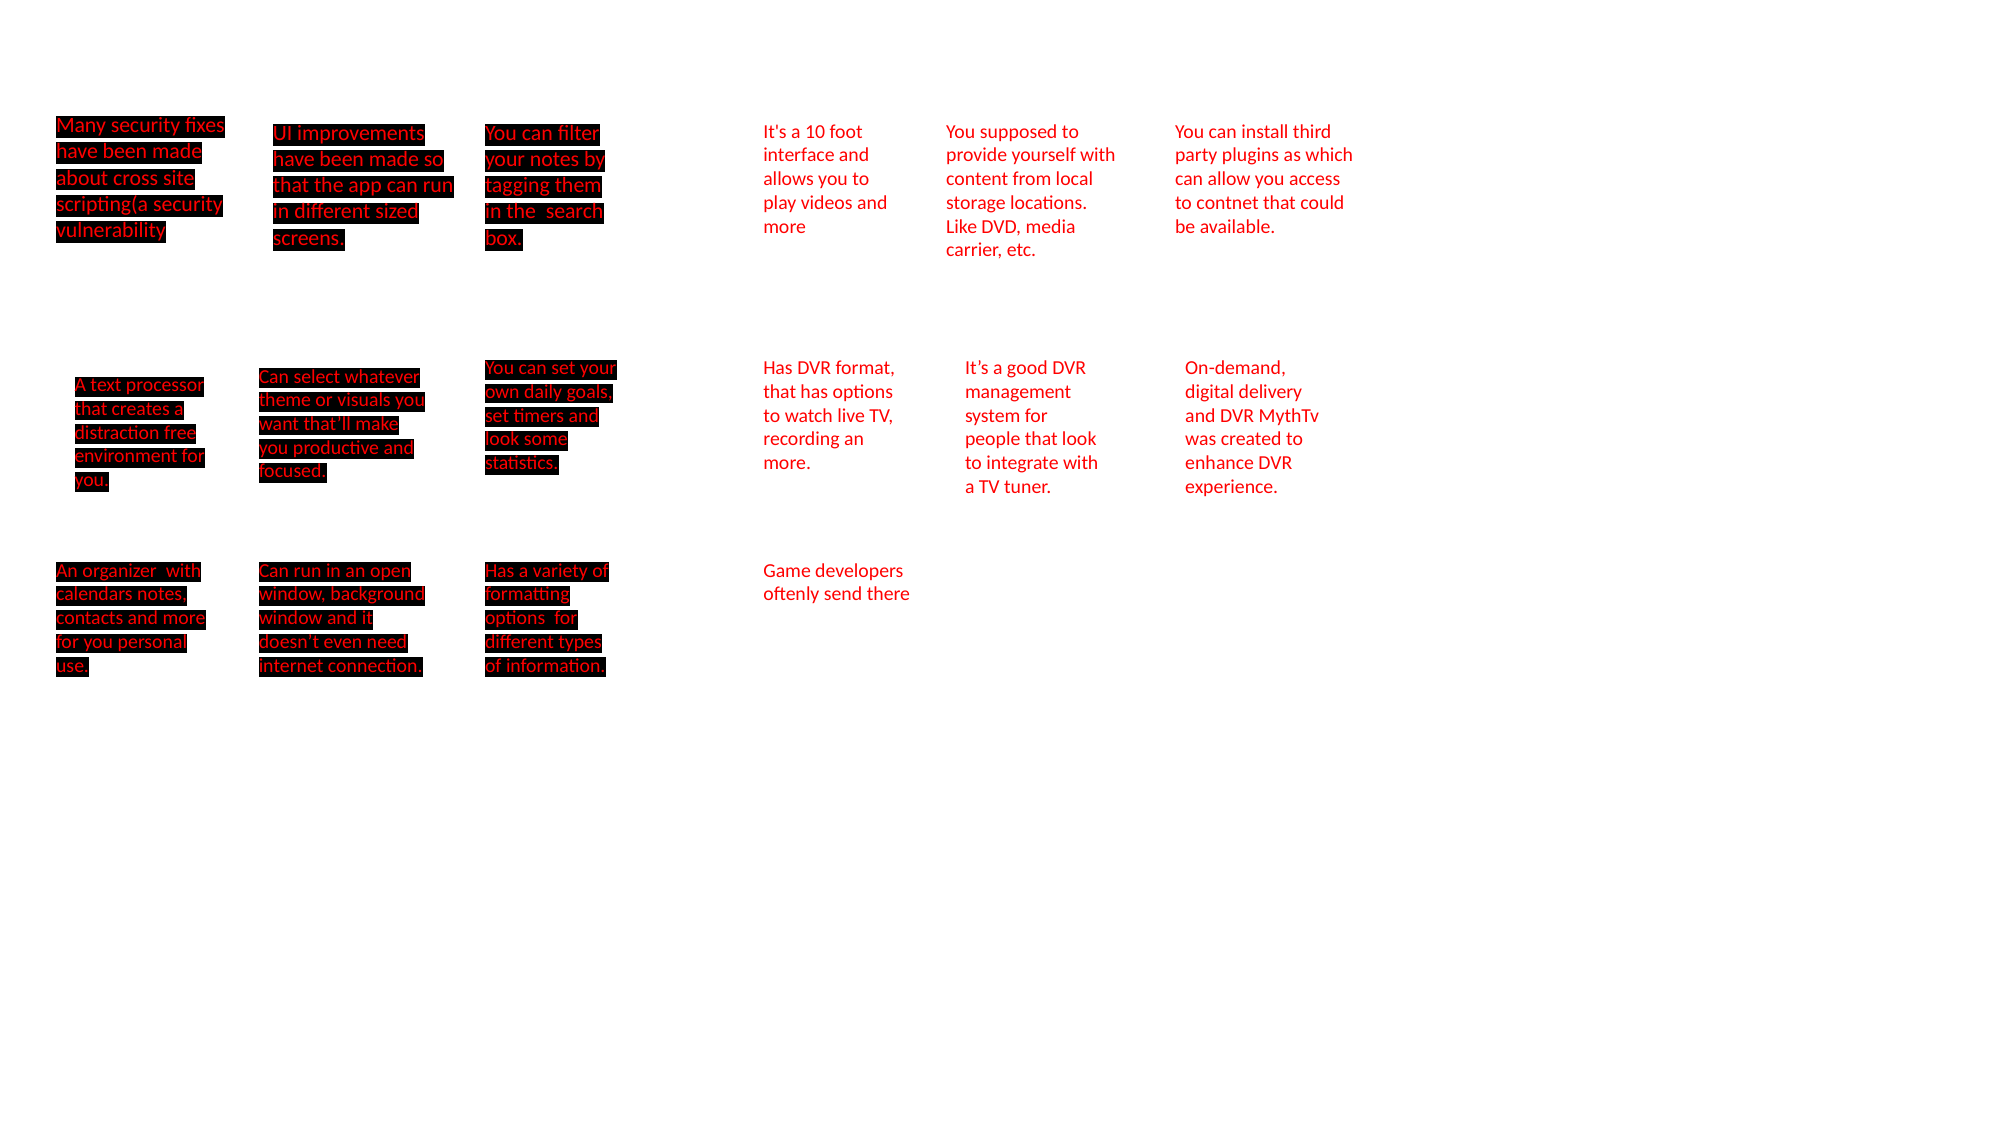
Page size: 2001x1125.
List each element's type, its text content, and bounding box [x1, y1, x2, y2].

text_box UI improvements have been made so that the app can run in different sized screens. [258, 110, 470, 262]
text_box You can filter your notes by tagging them in the search box. [470, 110, 636, 262]
text_box Can run in an open window, background window and it doesn’t even need internet connection. [243, 549, 447, 701]
text_box Has a variety of formatting options for different types of information. [470, 549, 636, 701]
text_box Many security fixes have been made about cross site scripting(a security vulnerability [40, 103, 244, 245]
text_box You supposed to provide yourself with content from local storage locations. Like DVD, media carrier, etc. [931, 110, 1134, 262]
text_box It’s a good DVR management system for people that look to integrate with a TV tuner. [949, 347, 1116, 498]
text_box On-demand, digital delivery and DVR MythTv was created to enhance DVR experience. [1170, 347, 1336, 498]
text_box Can select whatever theme or visuals you want that’ll make you productive and focused. [243, 355, 447, 490]
text_box It's a 10 foot interface and allows you to play videos and more [748, 110, 914, 262]
text_box You can install third party plugins as which can allow you access to contnet that could be available. [1160, 110, 1373, 262]
text_box A text processor that creates a distraction free environment for you. [59, 364, 244, 498]
text_box Has DVR format, that has options to watch live TV, recording an more. [748, 347, 914, 498]
text_box Game developers oftenly send there [748, 549, 933, 701]
text_box An organizer with calendars notes, contacts and more for you personal use. [40, 549, 226, 701]
text_box You can set your own daily goals, set timers and look some statistics. [470, 347, 636, 498]
